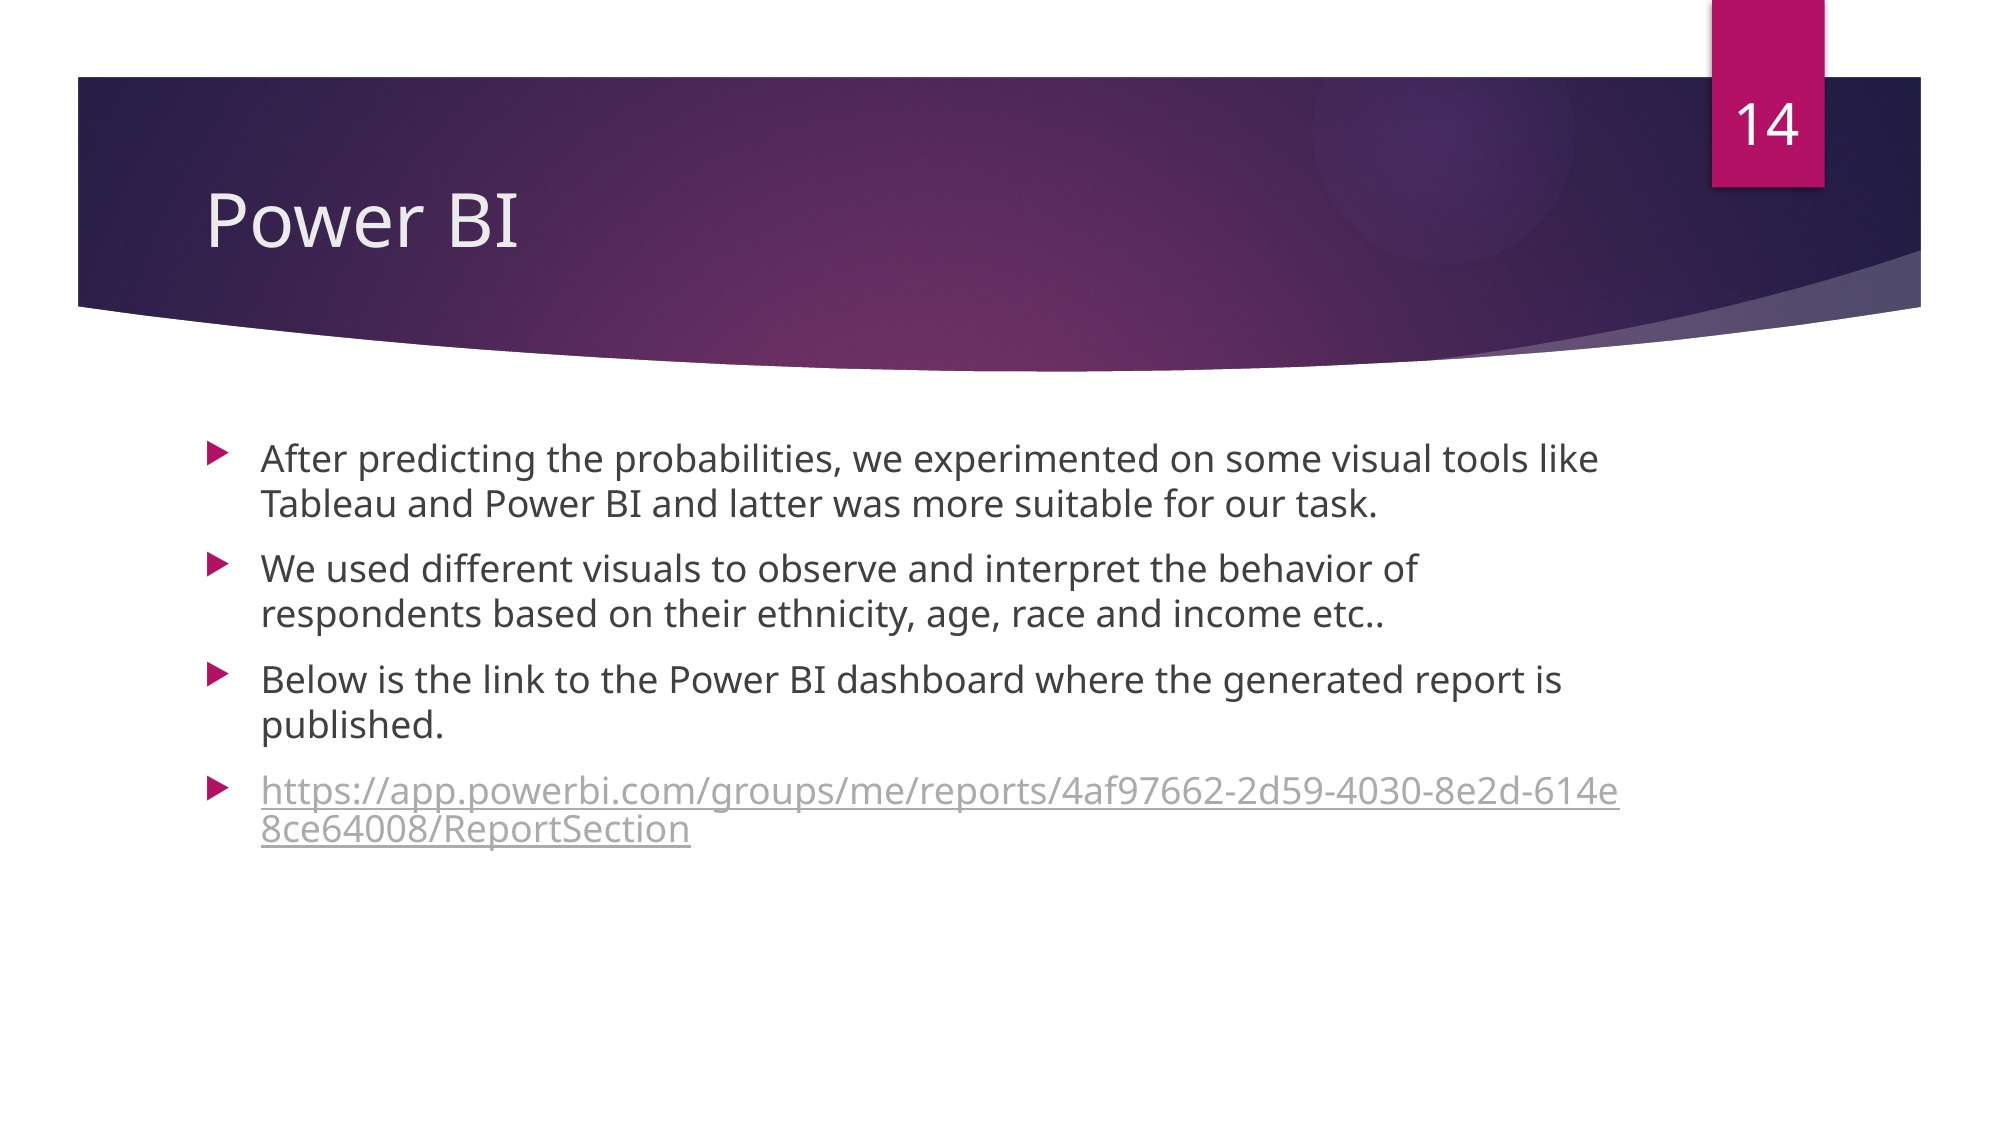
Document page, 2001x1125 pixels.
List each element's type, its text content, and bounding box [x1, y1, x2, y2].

slide_number 14 [1698, 48, 1836, 175]
list After predicting the probabilities, we experimented on some visual tools like Tableau and Power BI and latter was more suitable for our task. We used different visuals to observe and interpret the behavior of respondents based on their ethnicity, age, race and income etc.. Below is the link to the Power BI dashboard where the generated report is published. https://app.powerbi.com/groups/me/reports/4af97662-2d59-4030-8e2d-614e8ce64008/ReportSection [189, 427, 1638, 1014]
title Power BI [189, 159, 1627, 276]
